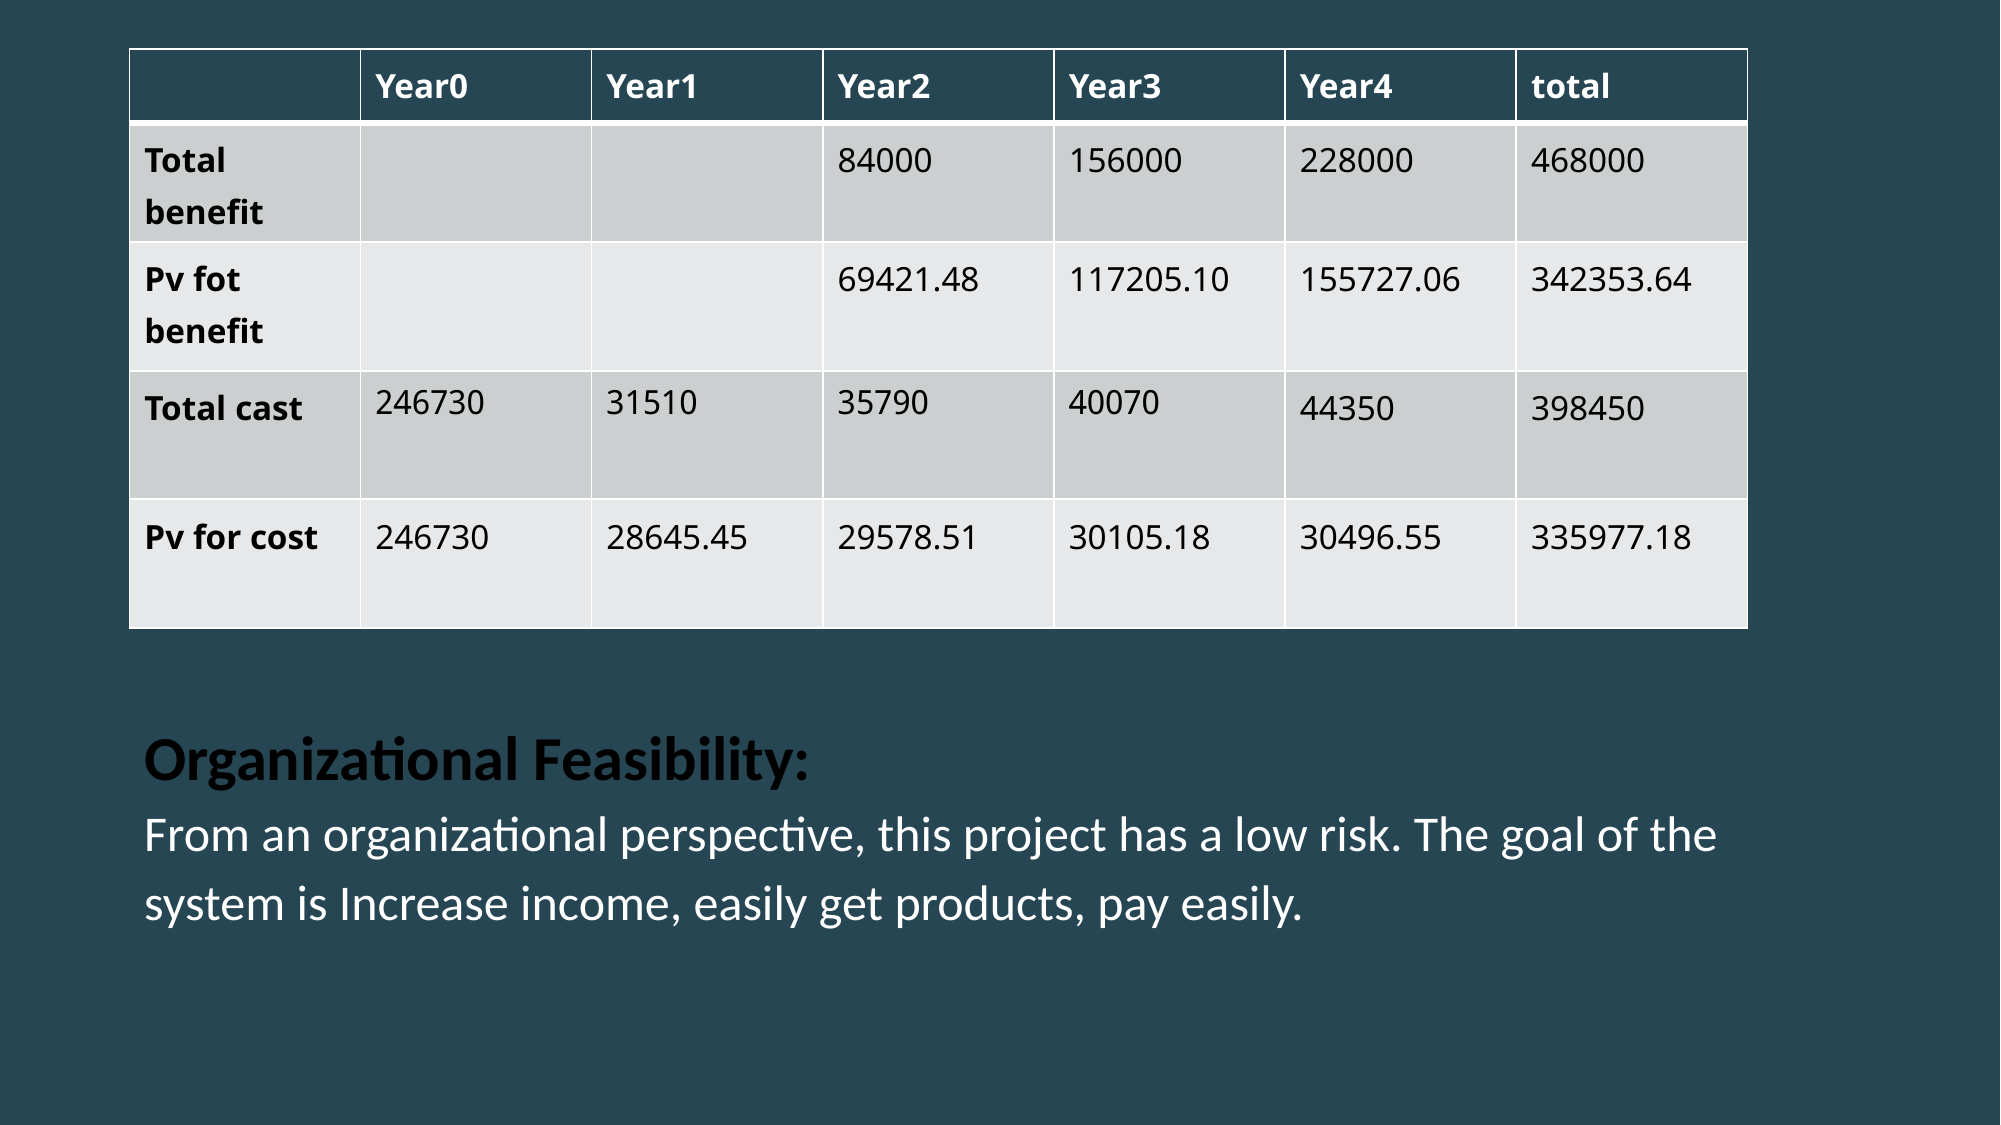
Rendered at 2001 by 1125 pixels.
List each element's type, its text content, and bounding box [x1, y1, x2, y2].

table_cell 246730 [361, 372, 591, 498]
table_cell 342353.64 [1517, 243, 1747, 370]
table_cell 69421.48 [824, 243, 1053, 370]
table_cell [361, 126, 591, 241]
table_cell 398450 [1517, 372, 1747, 498]
table_cell Pv fot benefit [130, 243, 360, 370]
table_header total [1517, 50, 1747, 120]
table_cell 31510 [592, 372, 822, 498]
table_header Year3 [1055, 50, 1284, 120]
table_cell Total cast [130, 372, 360, 498]
table_header [130, 50, 360, 120]
table_cell 28645.45 [592, 500, 822, 627]
table_cell [361, 243, 591, 370]
table_cell 468000 [1517, 126, 1747, 241]
table_cell 117205.10 [1055, 243, 1284, 370]
table_cell [592, 243, 822, 370]
table_cell 35790 [824, 372, 1053, 498]
table_header Year0 [361, 50, 591, 120]
table_cell [592, 126, 822, 241]
table_cell Pv for cost [130, 500, 360, 627]
table_header Year4 [1286, 50, 1515, 120]
table_cell 228000 [1286, 126, 1515, 241]
table_cell 335977.18 [1517, 500, 1747, 627]
table_cell 246730 [361, 500, 591, 627]
table_cell 156000 [1055, 126, 1284, 241]
table_cell 30105.18 [1055, 500, 1284, 627]
table_cell Total benefit [130, 126, 360, 241]
table_cell 44350 [1286, 372, 1515, 498]
table_cell 155727.06 [1286, 243, 1515, 370]
table_header Year2 [824, 50, 1053, 120]
table_cell 84000 [824, 126, 1053, 241]
table_cell 29578.51 [824, 500, 1053, 627]
table_cell 30496.55 [1286, 500, 1515, 627]
table_cell 40070 [1055, 372, 1284, 498]
text_box Organizational Feasibility: From an organizational perspective, this project has a low risk. The goal of the system is Increase income, easily get products, pay easily. [129, 710, 1748, 1094]
table_header Year1 [592, 50, 822, 120]
